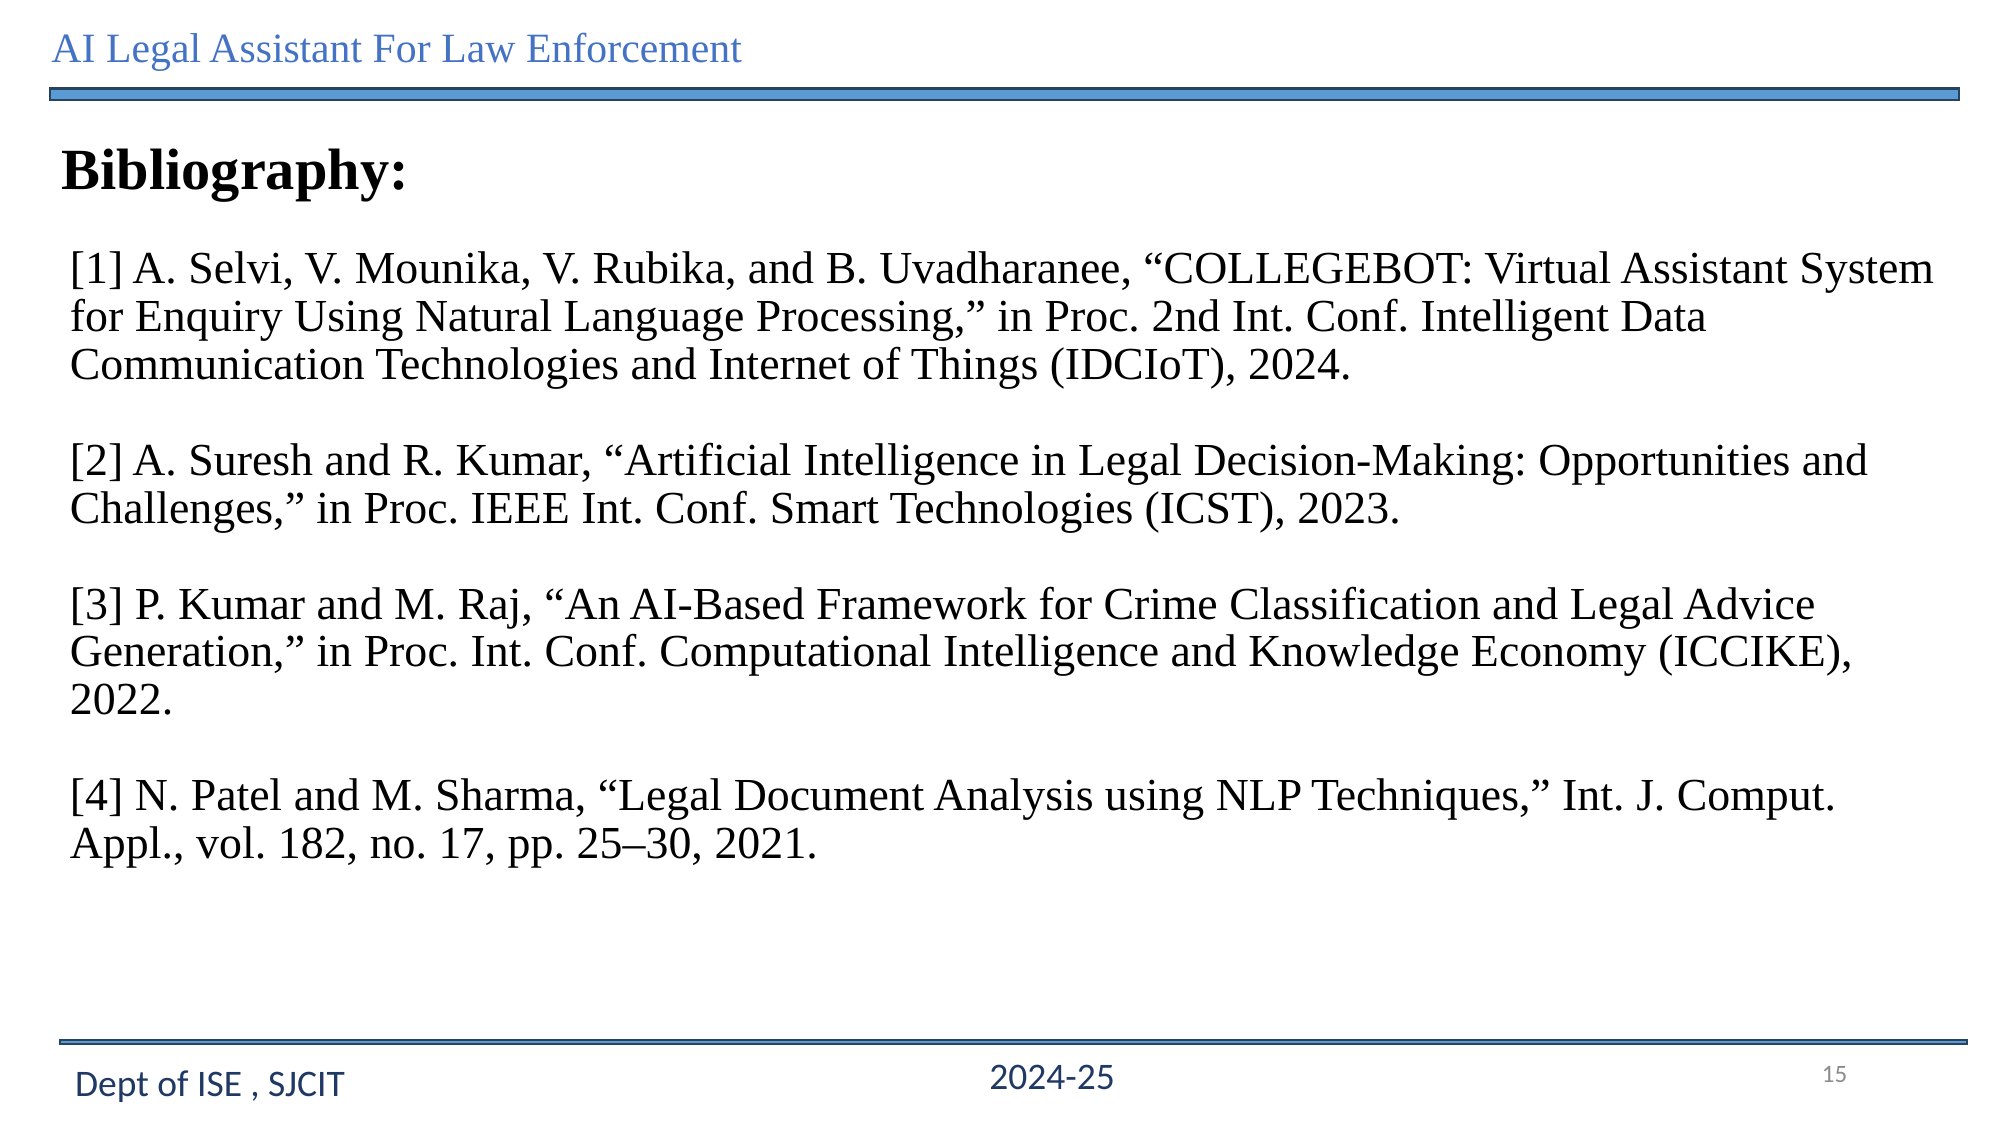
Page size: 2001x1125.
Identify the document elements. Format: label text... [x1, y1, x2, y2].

text_box Dept of ISE , SJCIT [60, 1051, 361, 1112]
text_box Bibliography: [47, 89, 431, 209]
text_box AI Legal Assistant For Law Enforcement [36, 12, 793, 78]
text_box [59, 1039, 1968, 1045]
text_box [1] A. Selvi, V. Mounika, V. Rubika, and B. Uvadharanee, “COLLEGEBOT: Virtual Assistant System for Enquiry Using Natural Language Processing,” in Proc. 2nd Int. Conf. Intelligent Data Communication Technologies and Internet of Things (IDCIoT), 2024. [2] A. Suresh and R. Kumar, “Artificial Intelligence in Legal Decision-Making: Opportunities and Challenges,” in Proc. IEEE Int. Conf. Smart Technologies (ICST), 2023. [3] P. Kumar and M. Raj, “An AI-Based Framework for Crime Classification and Legal Advice Generation,” in Proc. Int. Conf. Computational Intelligence and Knowledge Economy (ICCIKE), 2022. [4] N. Patel and M. Sharma, “Legal Document Analysis using NLP Techniques,” Int. J. Comput. Appl., vol. 182, no. 17, pp. 25–30, 2021. [55, 237, 1958, 923]
text_box [49, 87, 1960, 101]
text_box 2024-25 [942, 1045, 1162, 1105]
slide_number 15 [1412, 1042, 1863, 1103]
